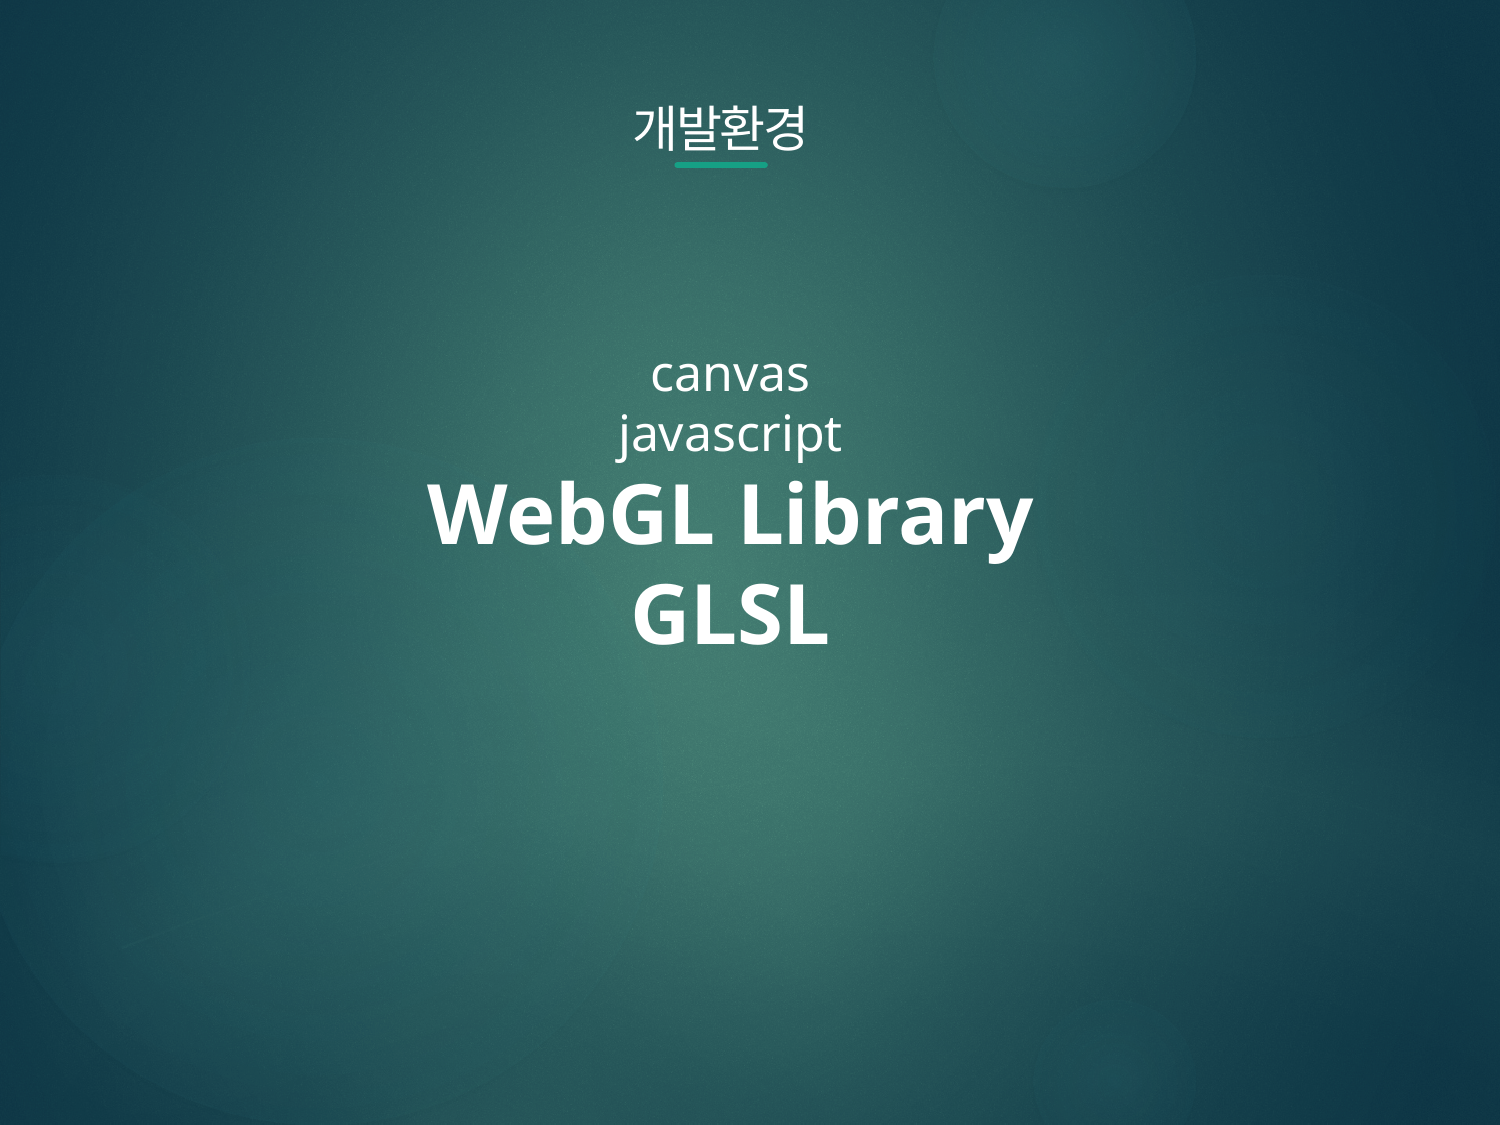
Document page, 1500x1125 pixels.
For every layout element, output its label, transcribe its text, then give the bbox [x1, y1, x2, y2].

text_box 개발환경 [498, 89, 944, 165]
text_box canvas javascript WebGL Library GLSL [412, 334, 1049, 669]
